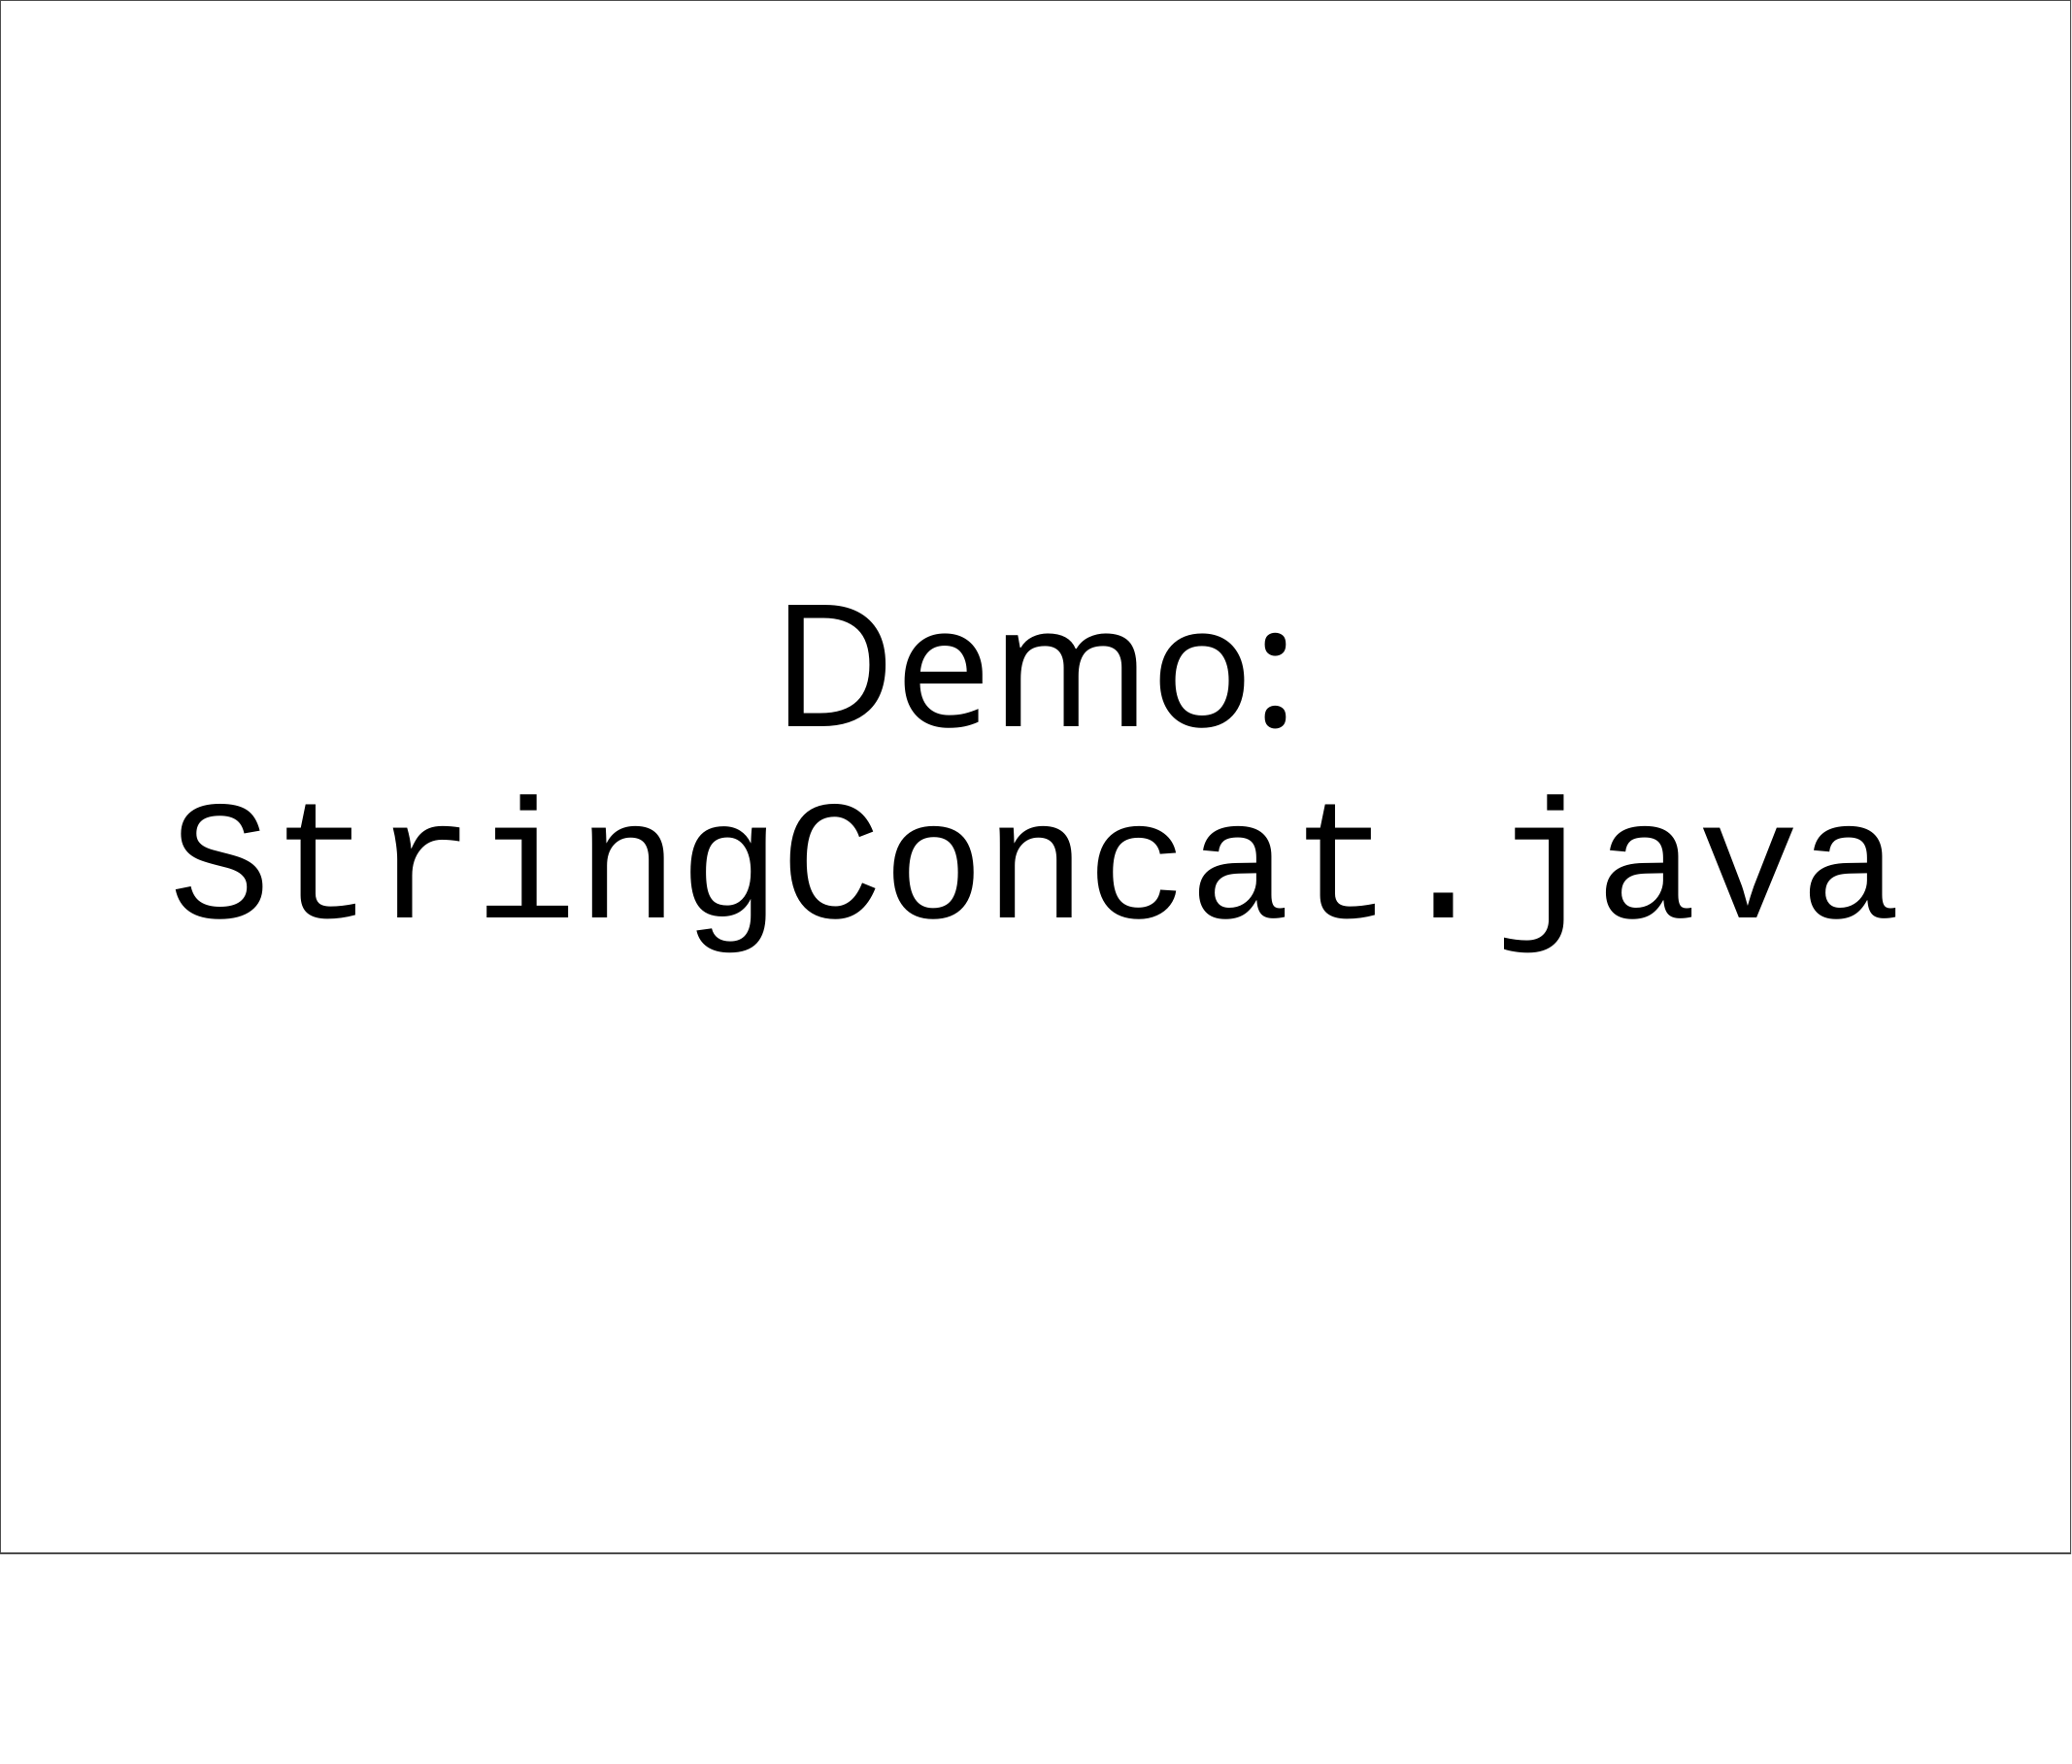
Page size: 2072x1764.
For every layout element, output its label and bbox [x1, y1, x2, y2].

text_box [0, 0, 2072, 1553]
